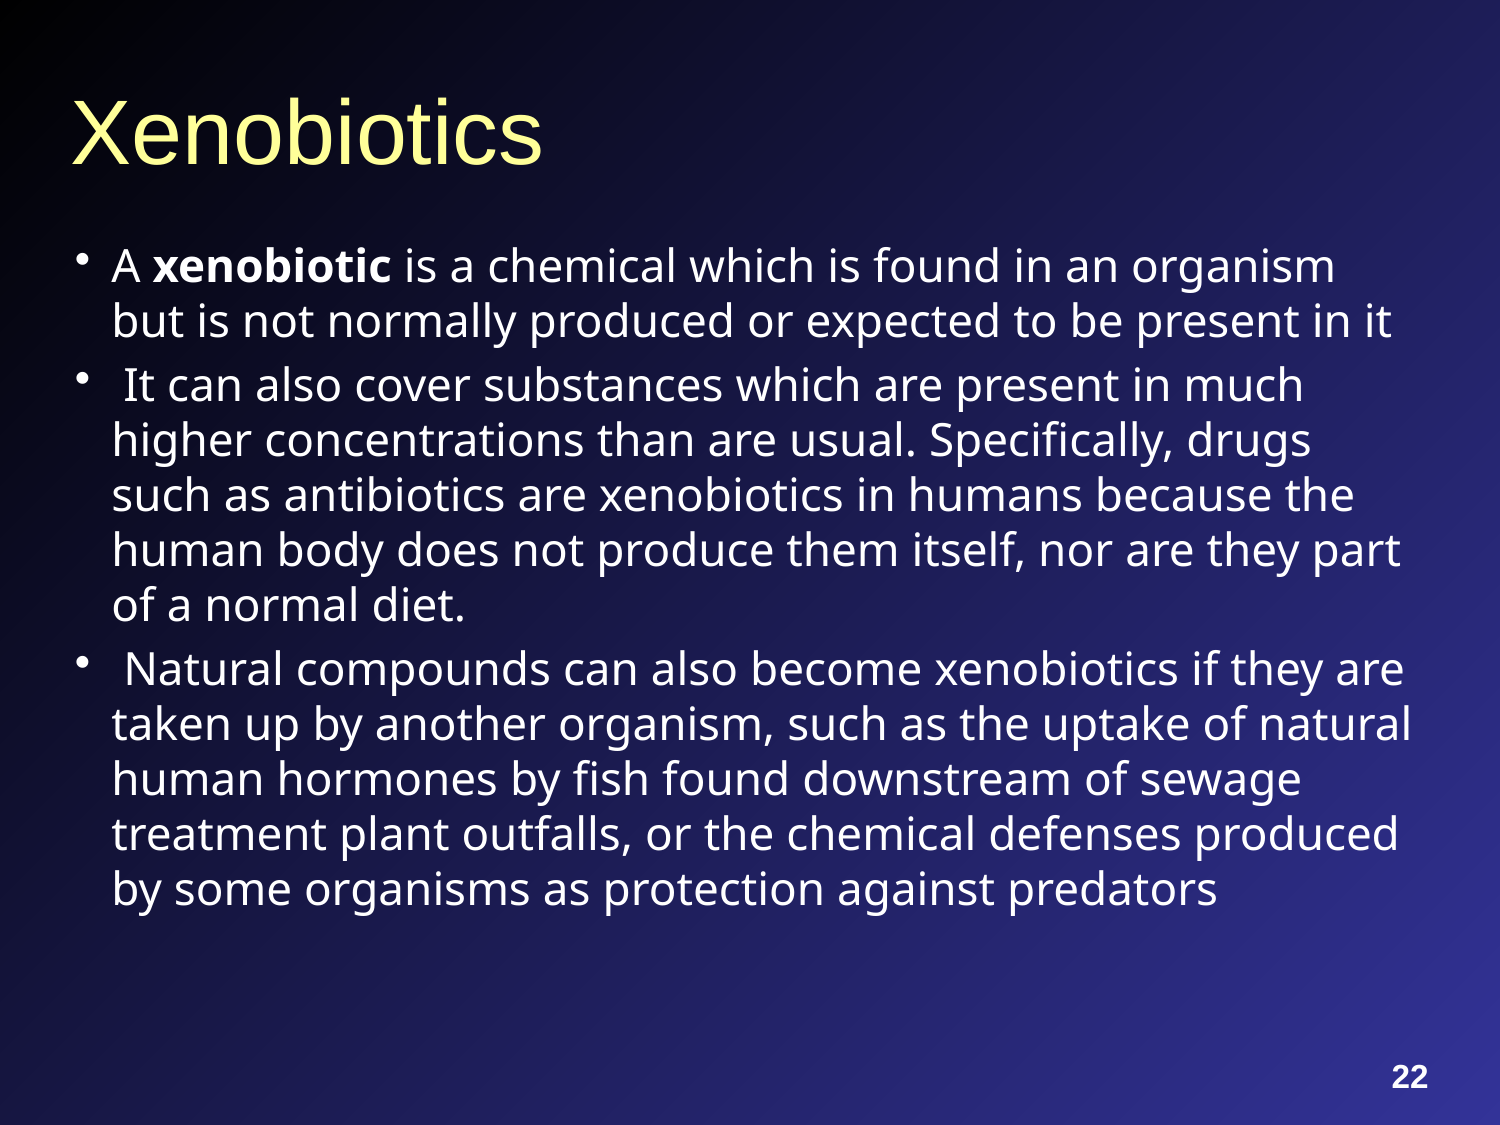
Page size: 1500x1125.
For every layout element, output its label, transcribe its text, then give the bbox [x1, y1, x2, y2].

list A xenobiotic is a chemical which is found in an organism but is not normally produced or expected to be present in it It can also cover substances which are present in much higher concentrations than are usual. Specifically, drugs such as antibiotics are xenobiotics in humans because the human body does not produce them itself, nor are they part of a normal diet. Natural compounds can also become xenobiotics if they are taken up by another organism, such as the uptake of natural human hormones by fish found downstream of sewage treatment plant outfalls, or the chemical defenses produced by some organisms as protection against predators [59, 228, 1437, 1057]
title Xenobiotics [55, 65, 1435, 192]
slide_number 22 [1093, 1044, 1444, 1105]
